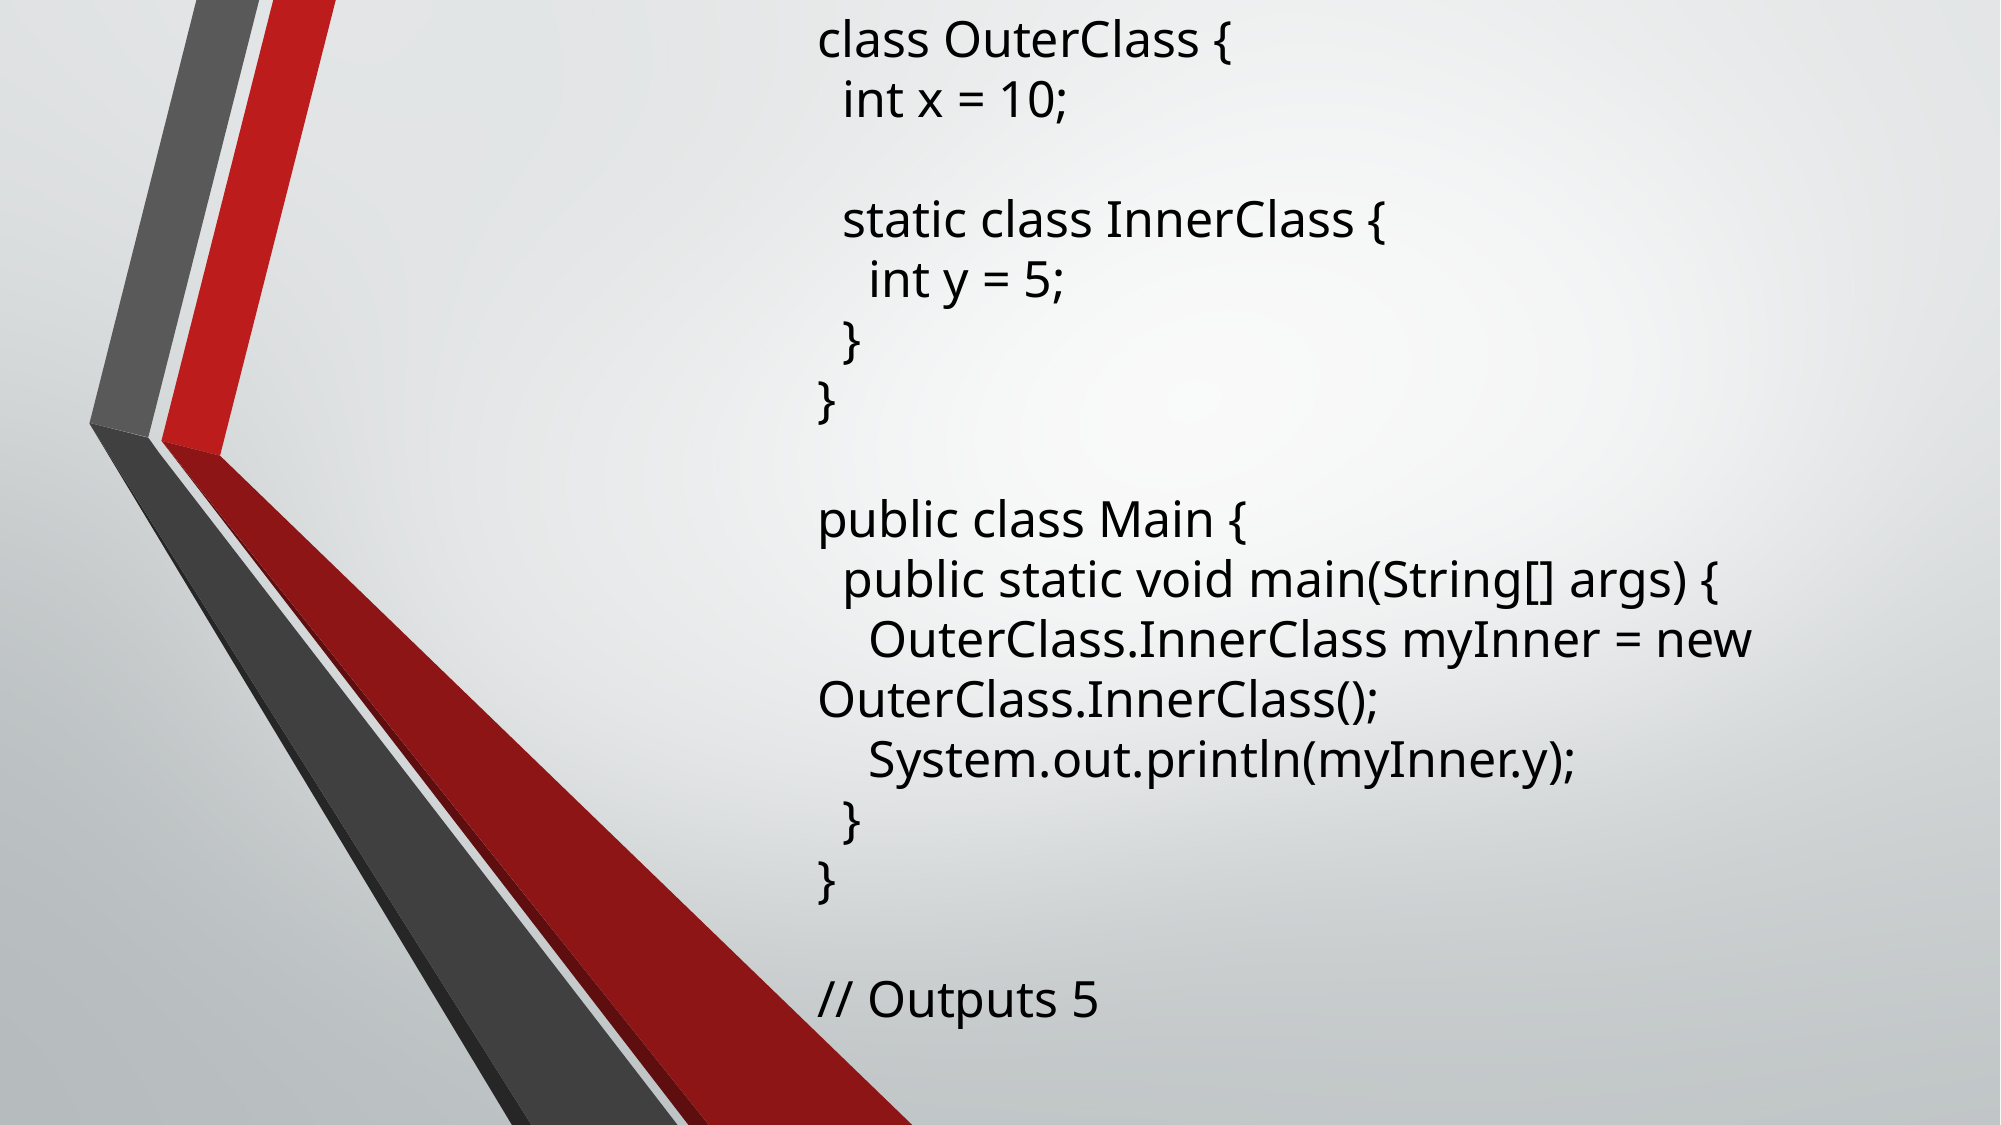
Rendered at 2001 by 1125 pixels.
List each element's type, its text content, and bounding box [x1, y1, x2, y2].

text_box class OuterClass { int x = 10; static class InnerClass { int y = 5; } } public class Main { public static void main(String[] args) { OuterClass.InnerClass myInner = new OuterClass.InnerClass(); System.out.println(myInner.y); } } // Outputs 5 [802, 0, 1803, 1035]
